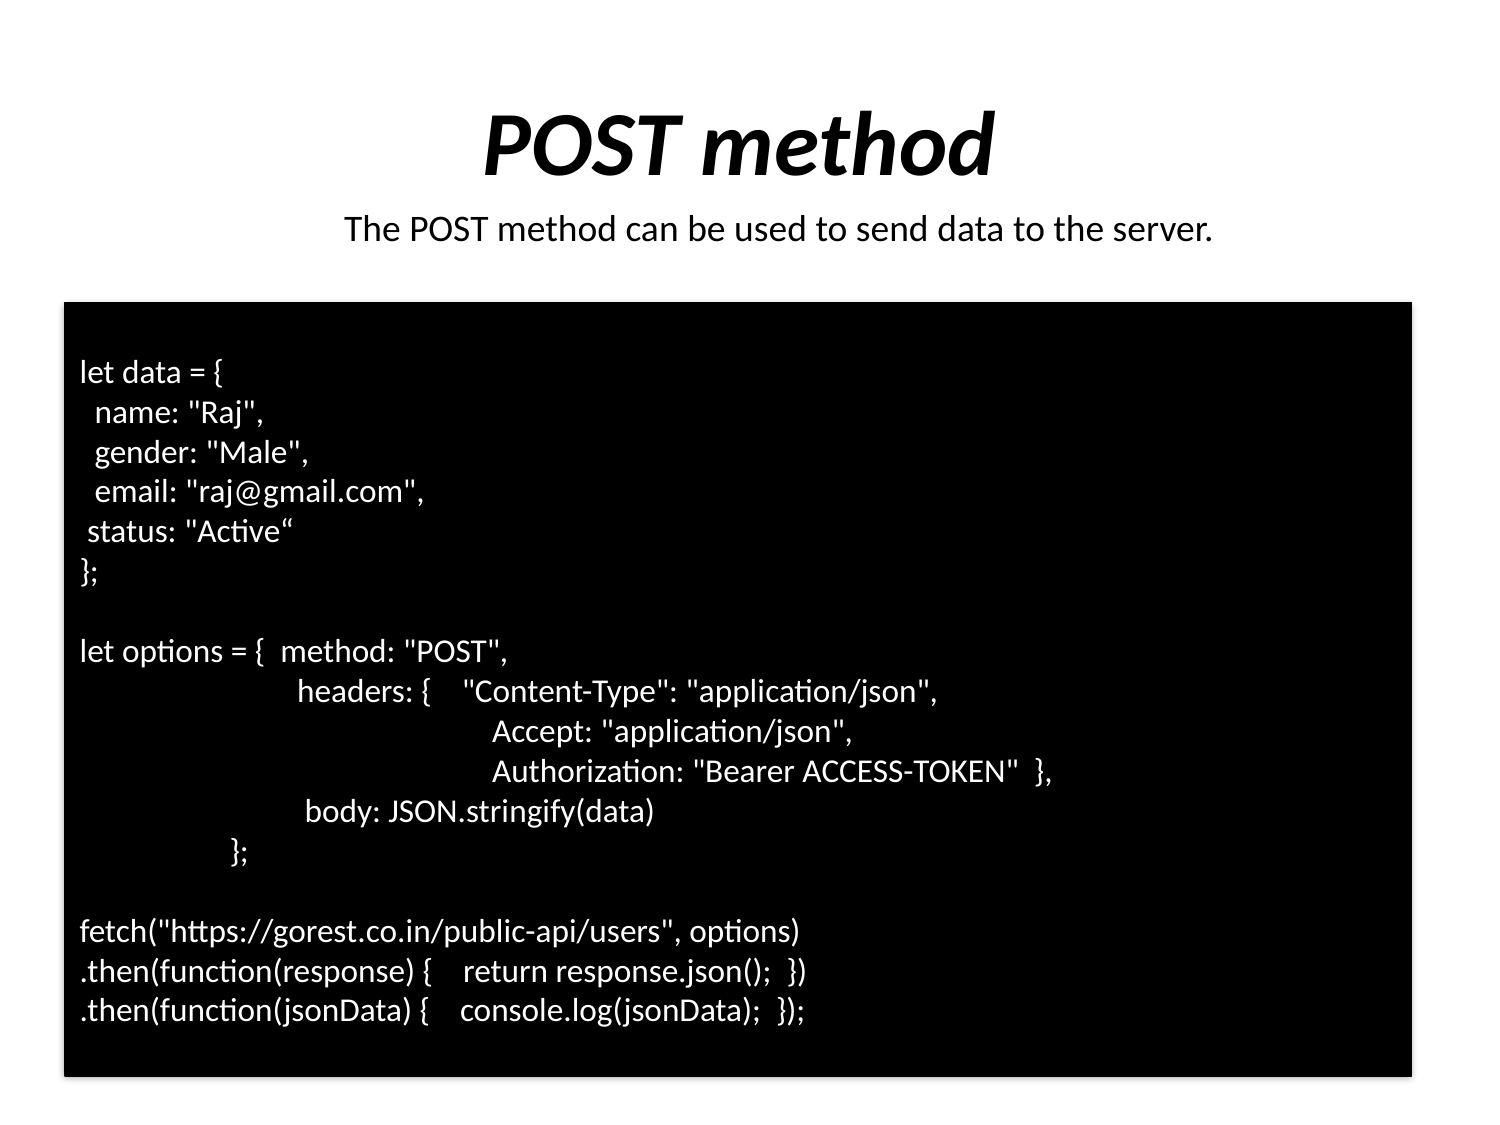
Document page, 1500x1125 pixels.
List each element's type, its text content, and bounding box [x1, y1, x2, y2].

text_box let data = { name: "Raj", gender: "Male", email: "raj@gmail.com", status: "Active“ }; let options = { method: "POST", headers: { "Content-Type": "application/json", Accept: "application/json", Authorization: "Bearer ACCESS-TOKEN" }, body: JSON.stringify(data) }; fetch("https://gorest.co.in/public-api/users", options) .then(function(response) { return response.json(); }) .then(function(jsonData) { console.log(jsonData); }); [64, 302, 1412, 1077]
text_box The POST method can be used to send data to the server. [100, 196, 1459, 256]
title POST method [75, 45, 1425, 233]
